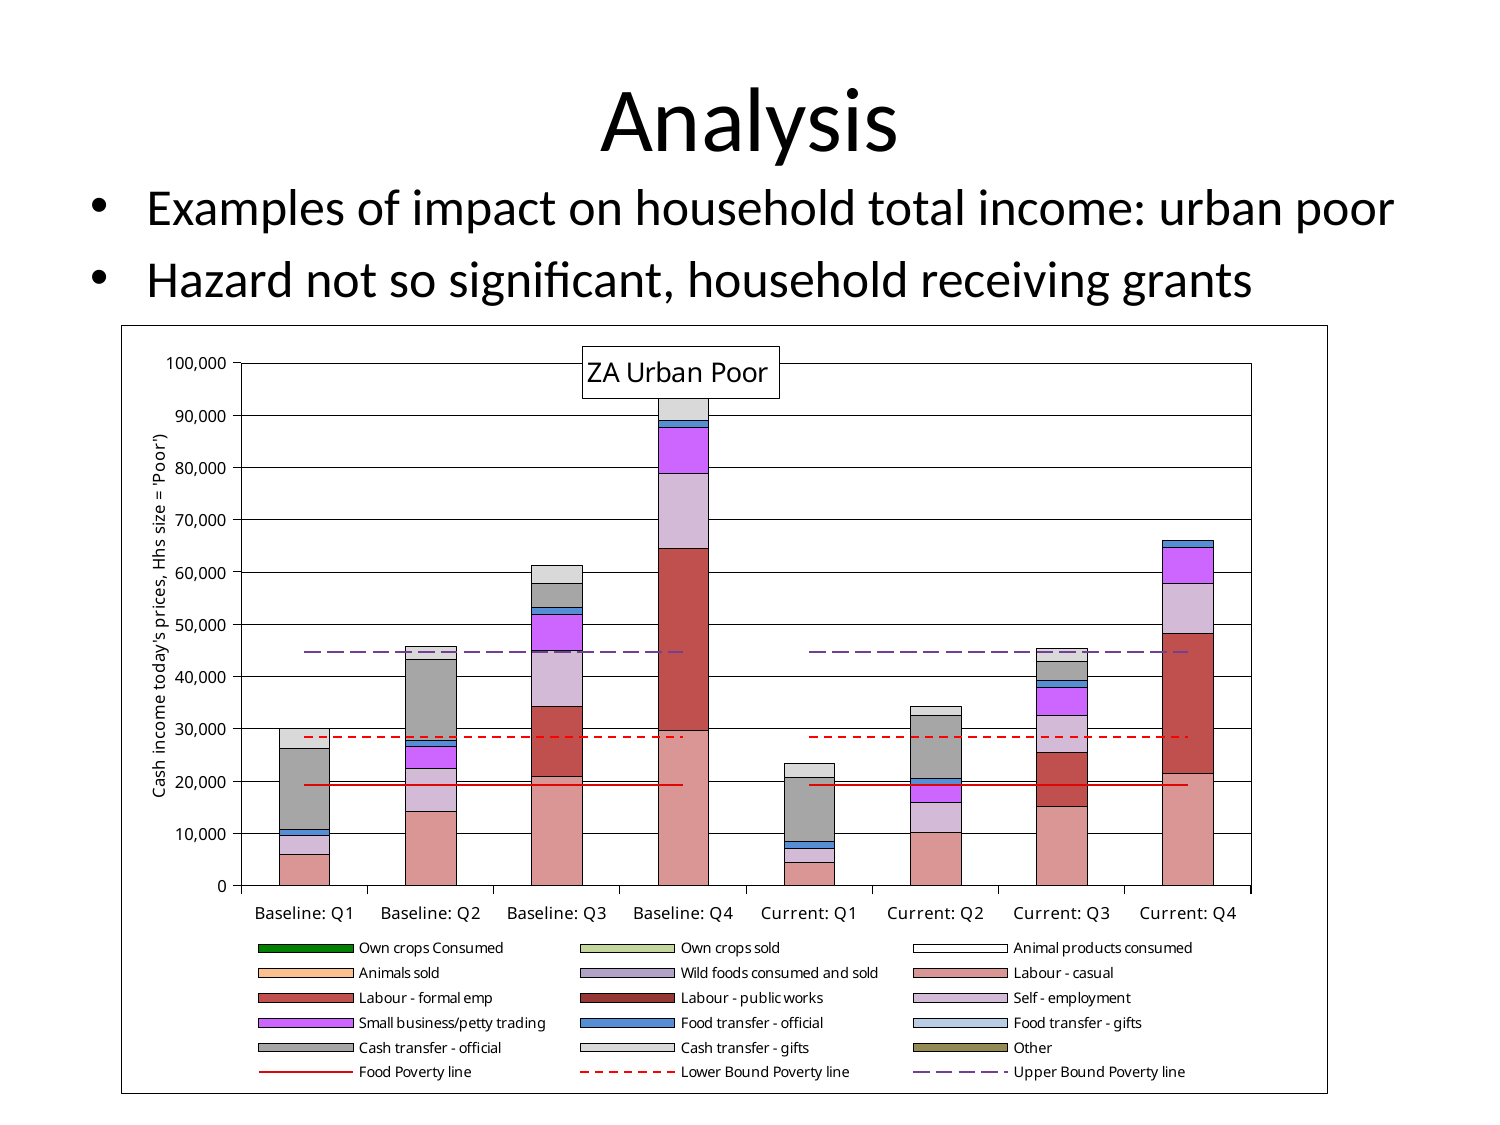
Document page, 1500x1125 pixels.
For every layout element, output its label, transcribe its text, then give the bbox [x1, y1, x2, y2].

chart [120, 324, 1328, 1094]
list Examples of impact on household total income: urban poor Hazard not so significant, household receiving grants [75, 165, 1425, 335]
title Analysis [75, 42, 1425, 165]
